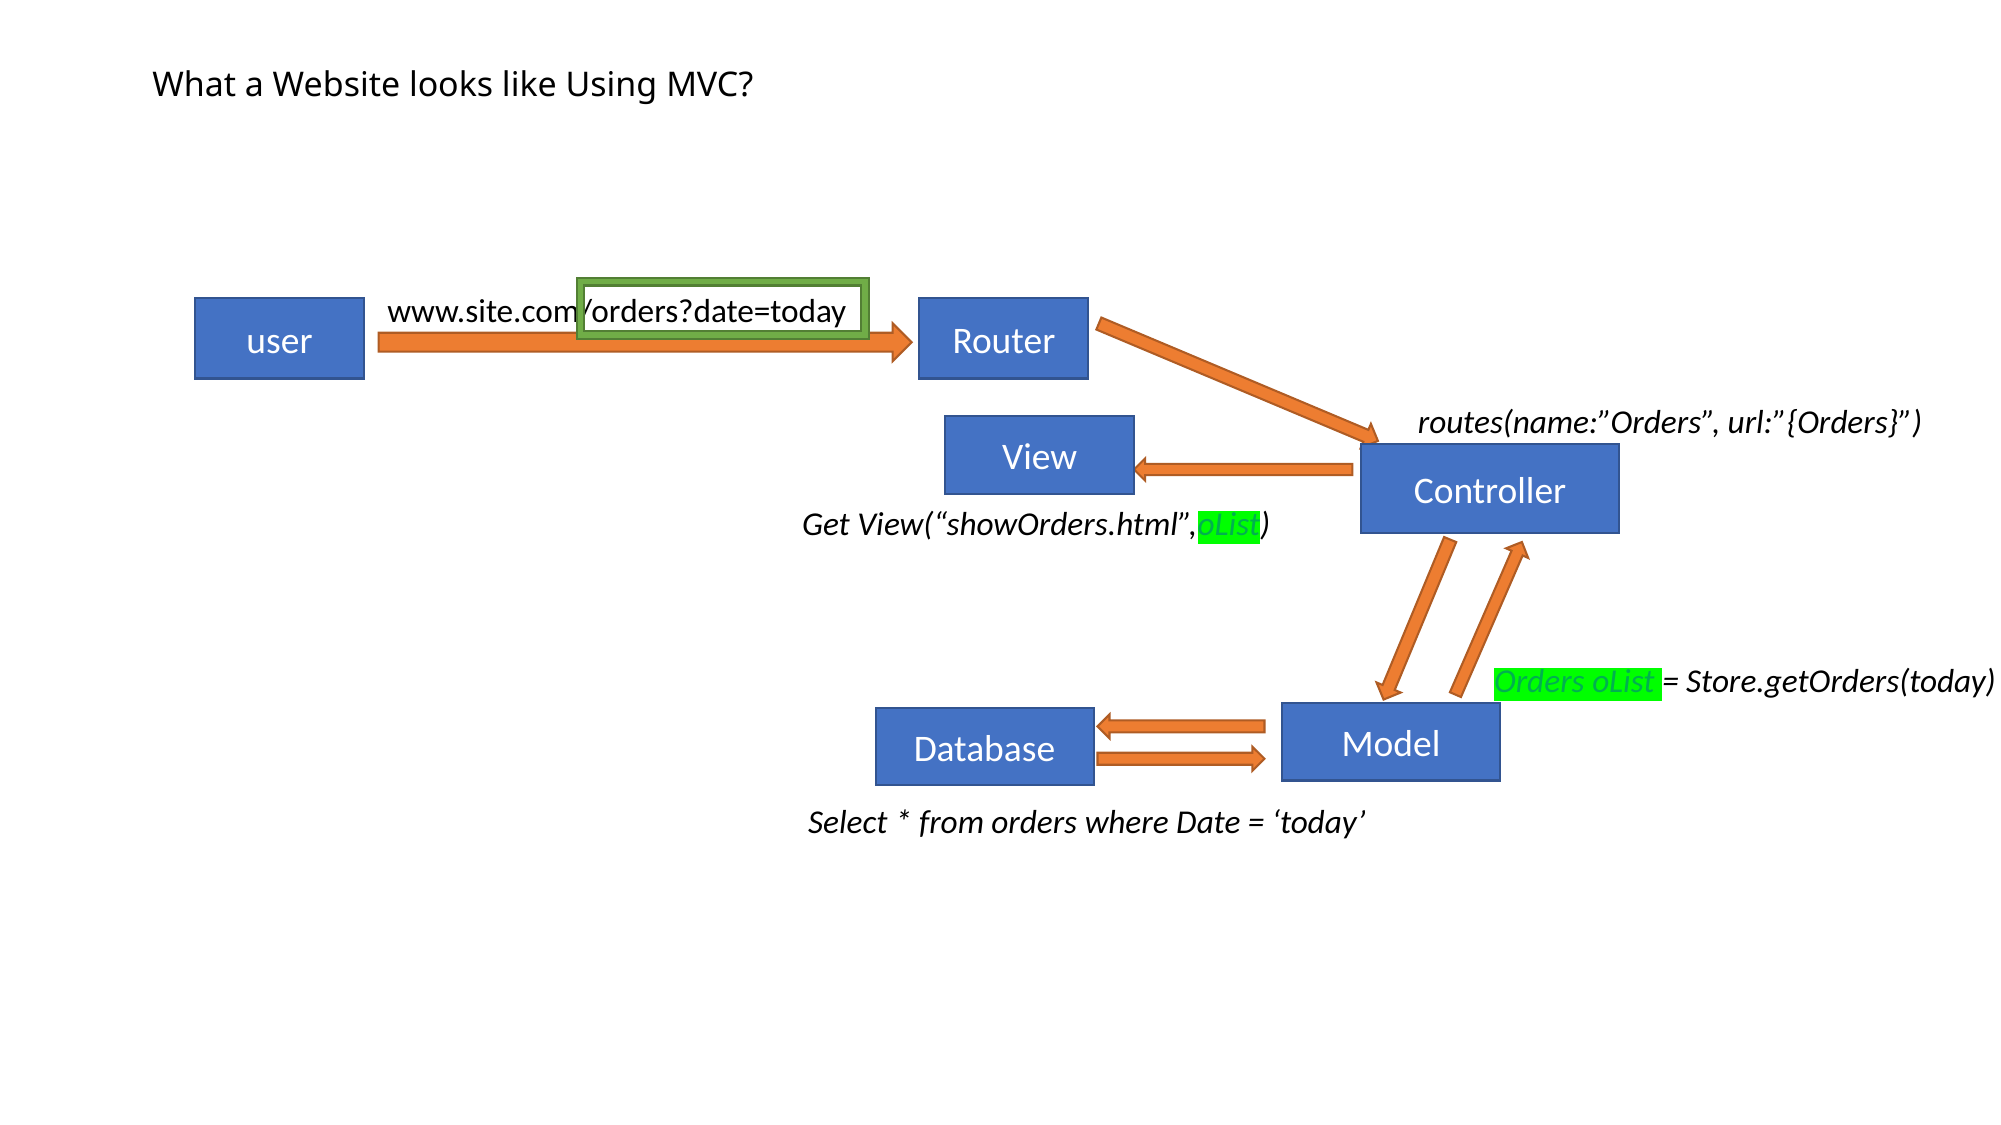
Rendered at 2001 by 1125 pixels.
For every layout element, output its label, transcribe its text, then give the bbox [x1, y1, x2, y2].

text_box [1096, 744, 1266, 774]
text_box user [194, 297, 365, 380]
text_box [1135, 455, 1354, 484]
text_box Model [1281, 702, 1501, 782]
text_box Orders oList = Store.getOrders(today) [1479, 652, 2000, 707]
text_box www.site.com/orders?date=today [585, 287, 860, 330]
text_box Controller [1360, 443, 1620, 534]
text_box View [944, 415, 1135, 494]
text_box routes(name:”Orders”, url:”{Orders}”) [1394, 389, 1949, 449]
text_box [377, 320, 914, 364]
text_box [1374, 535, 1458, 701]
text_box [1095, 316, 1380, 443]
text_box Get View(“showOrders.html”,oList) [787, 494, 1292, 550]
text_box [576, 277, 870, 340]
text_box Router [918, 297, 1089, 380]
text_box [1448, 540, 1531, 699]
text_box www.site.com/orders?date=today [364, 277, 576, 338]
text_box [1096, 711, 1266, 741]
text_box Select * from orders where Date = ‘today’ [793, 792, 1463, 848]
text_box Database [875, 707, 1095, 786]
title What a Website looks like Using MVC? [137, 59, 1863, 112]
